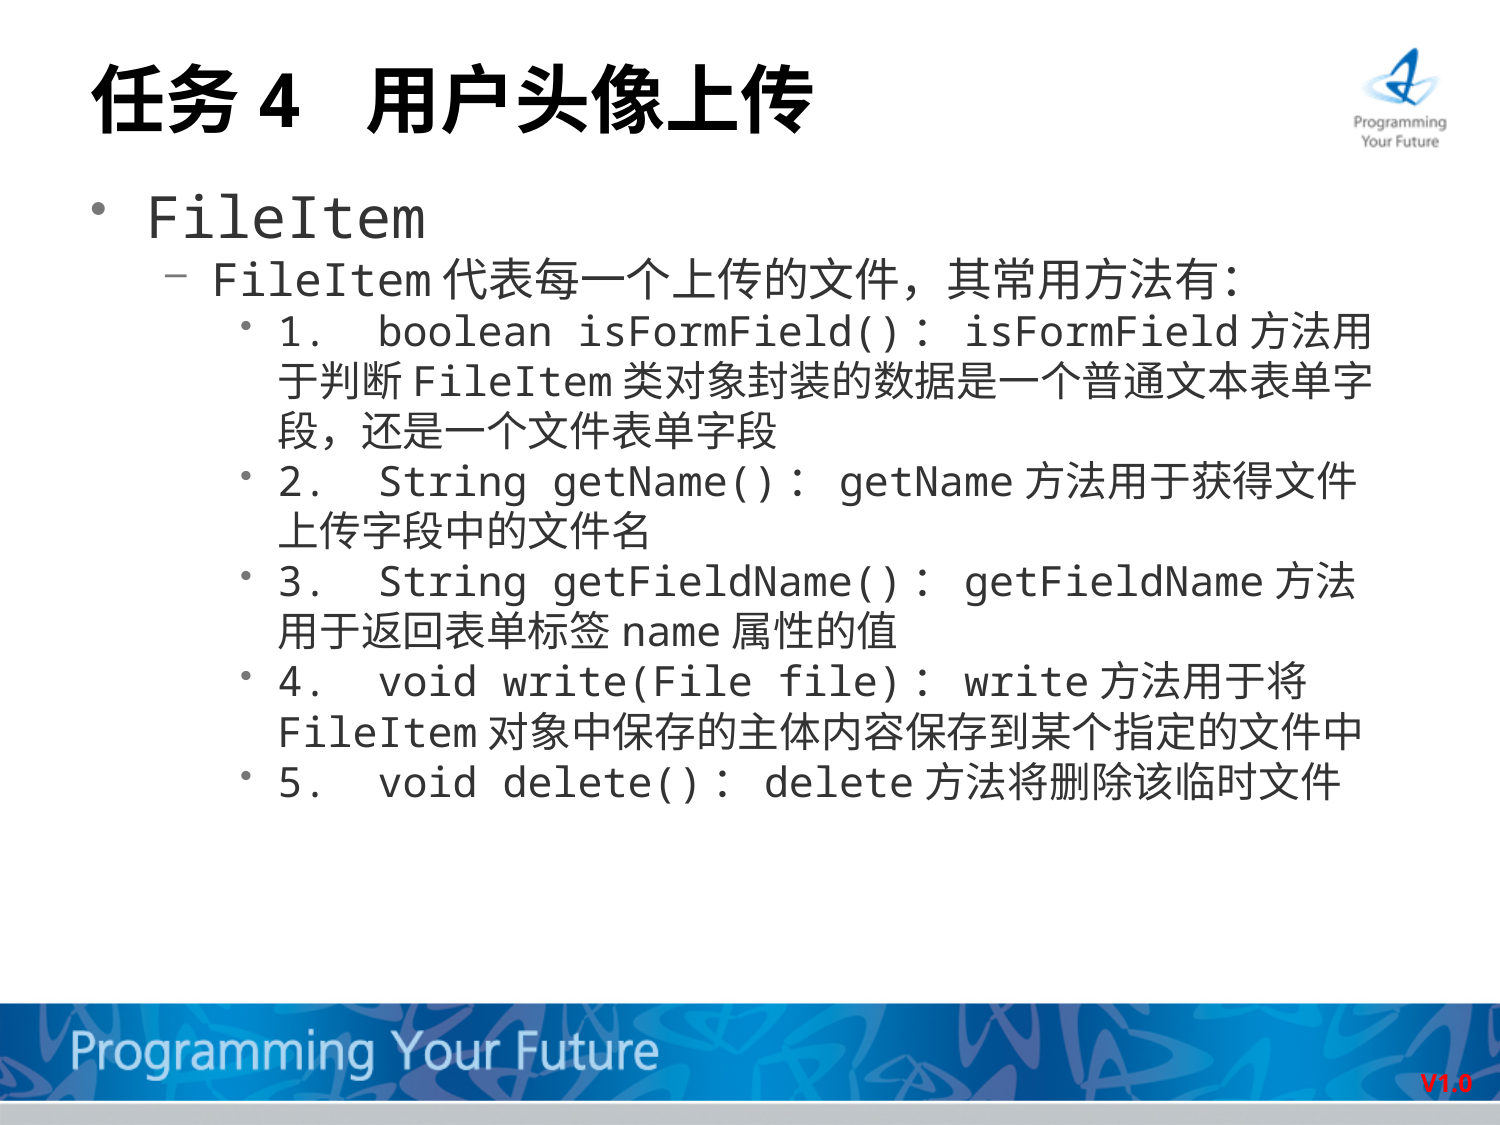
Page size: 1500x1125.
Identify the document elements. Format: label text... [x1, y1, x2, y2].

title 任务4 用户头像上传 [74, 44, 1271, 162]
picture [0, 997, 1500, 1125]
picture [1340, 42, 1461, 157]
list FileItem FileItem代表每一个上传的文件，其常用方法有： 1. boolean isFormField()：isFormField方法用于判断FileItem类对象封装的数据是一个普通文本表单字段，还是一个文件表单字段 2. String getName()：getName方法用于获得文件上传字段中的文件名 3. String getFieldName()：getFieldName方法用于返回表单标签name属性的值 4. void write(File file)：write方法用于将FileItem对象中保存的主体内容保存到某个指定的文件中 5. void delete()：delete方法将删除该临时文件 [74, 172, 1412, 988]
